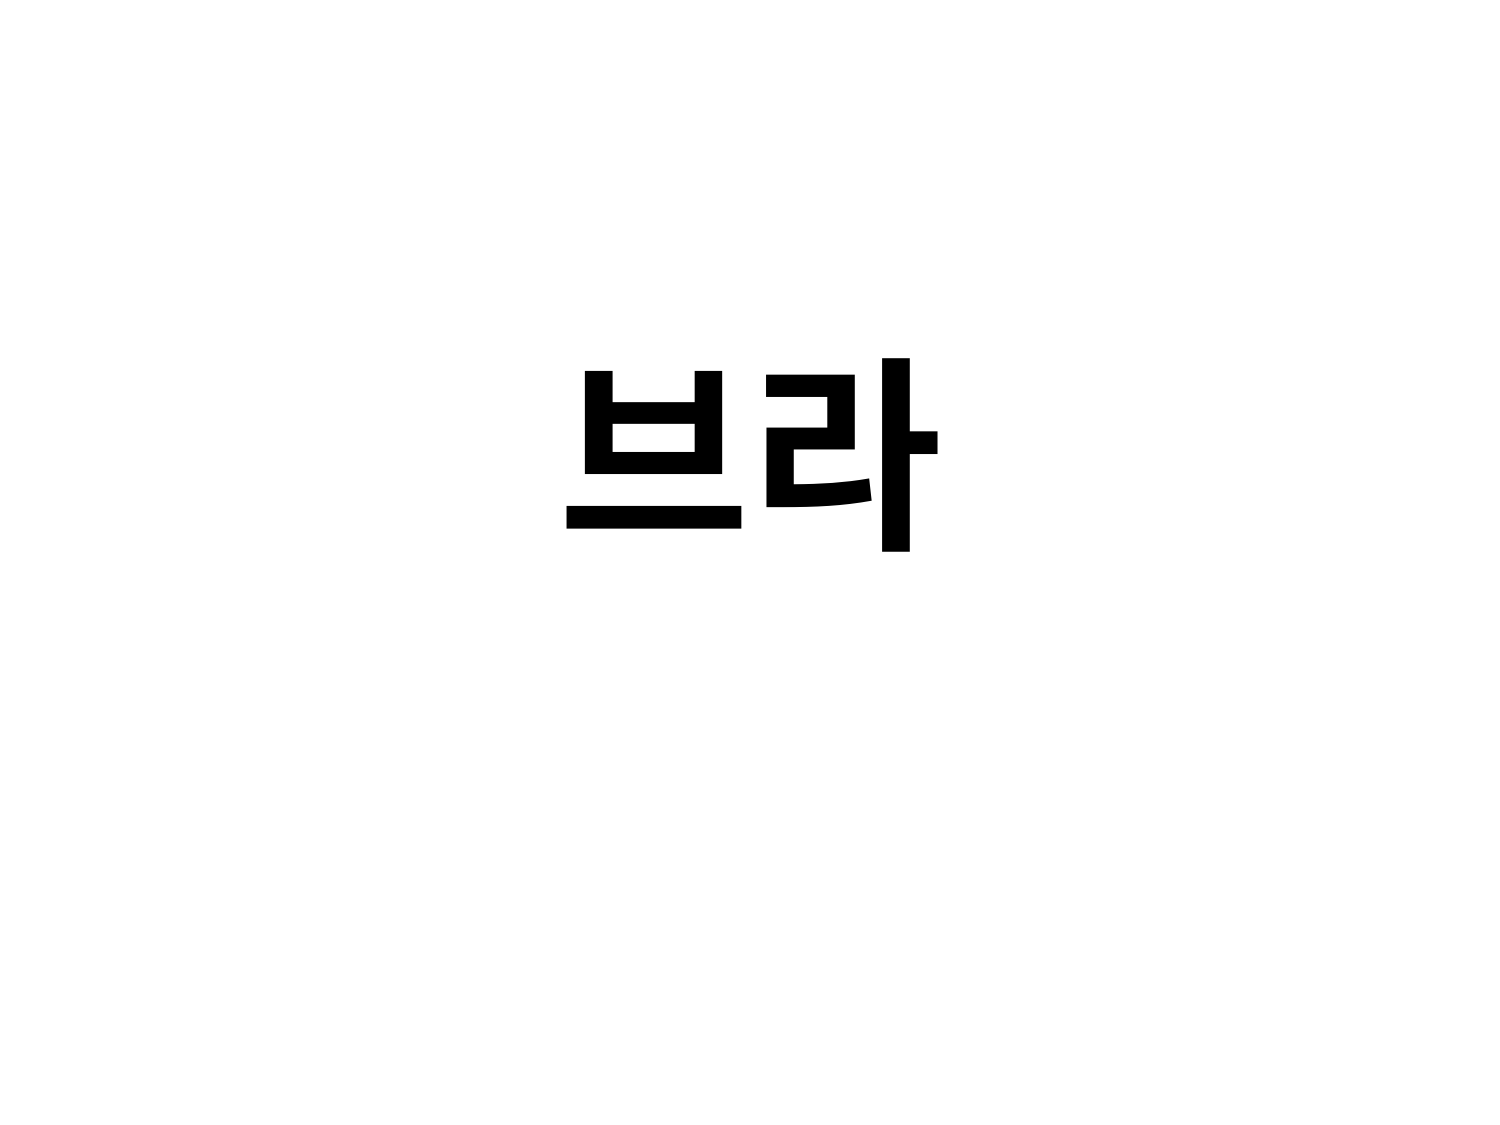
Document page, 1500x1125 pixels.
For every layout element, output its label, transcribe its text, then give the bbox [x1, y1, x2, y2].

text_box 브라 [543, 317, 957, 583]
